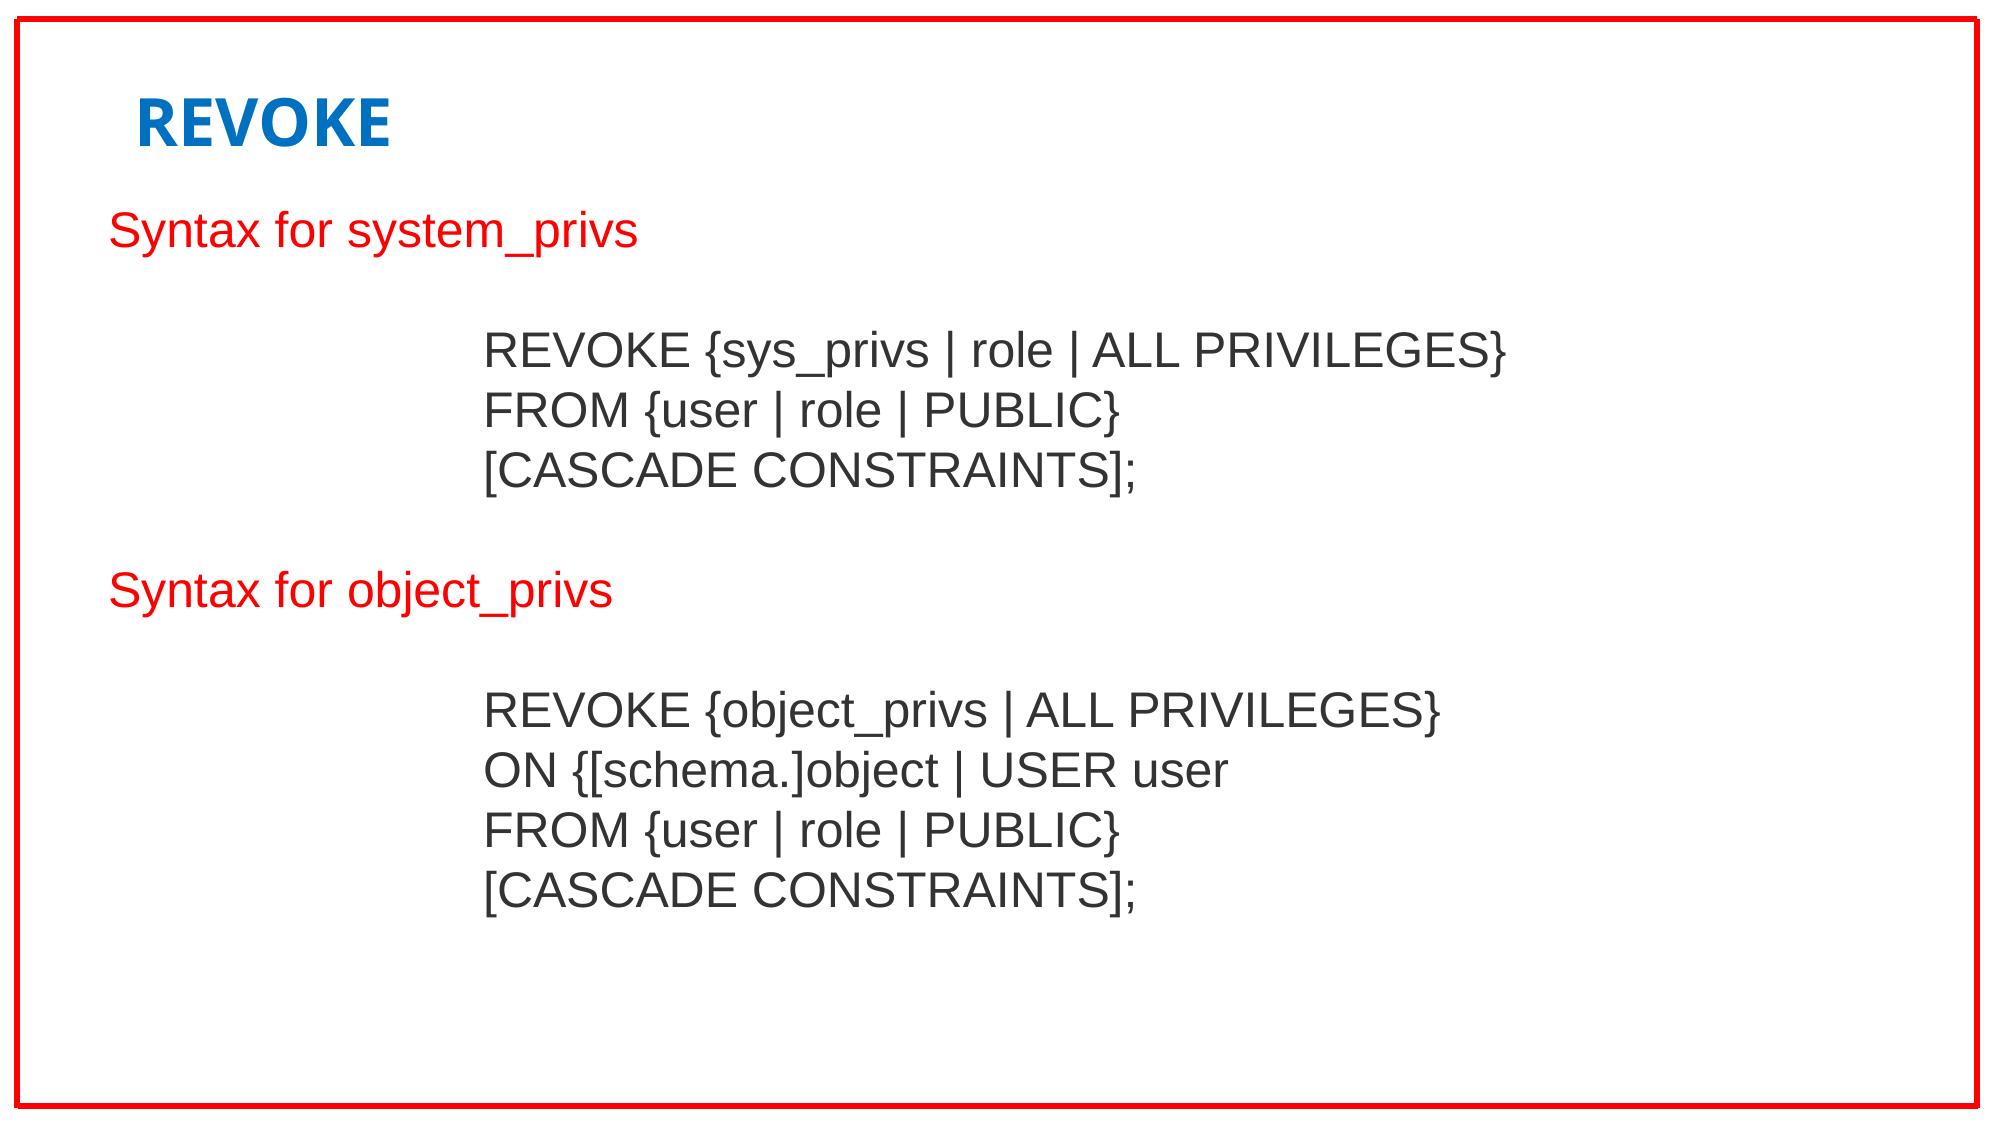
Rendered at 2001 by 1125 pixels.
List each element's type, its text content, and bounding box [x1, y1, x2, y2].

text_box REVOKE [119, 72, 409, 168]
text_box Syntax for system_privs REVOKE {sys_privs | role | ALL PRIVILEGES} FROM {user | role | PUBLIC} [CASCADE CONSTRAINTS]; Syntax for object_privs REVOKE {object_privs | ALL PRIVILEGES} ON {[schema.]object | USER user FROM {user | role | PUBLIC} [CASCADE CONSTRAINTS]; [93, 197, 1895, 928]
